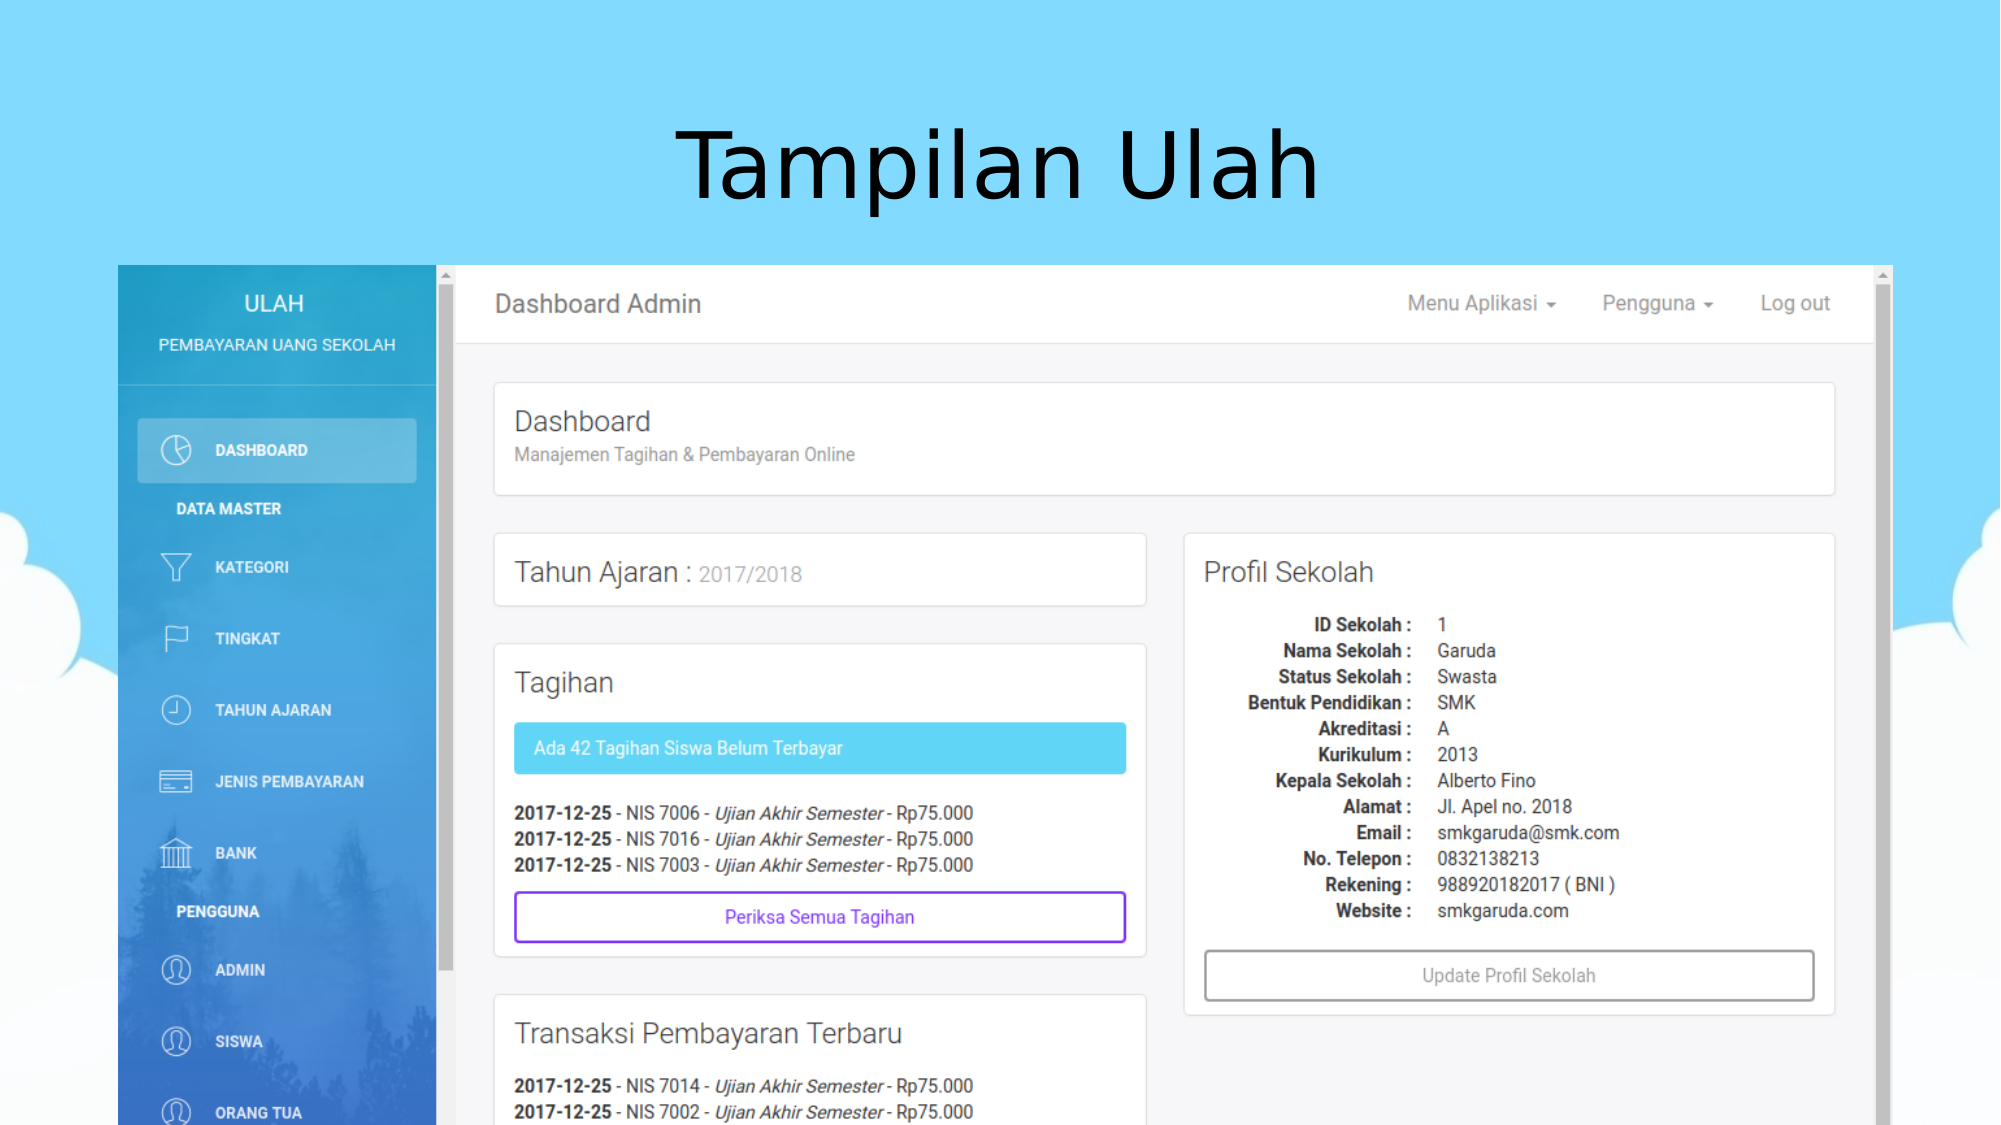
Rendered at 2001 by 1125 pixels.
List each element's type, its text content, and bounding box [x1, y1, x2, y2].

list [118, 265, 1893, 1125]
title Tampilan Ulah [137, 59, 1863, 265]
